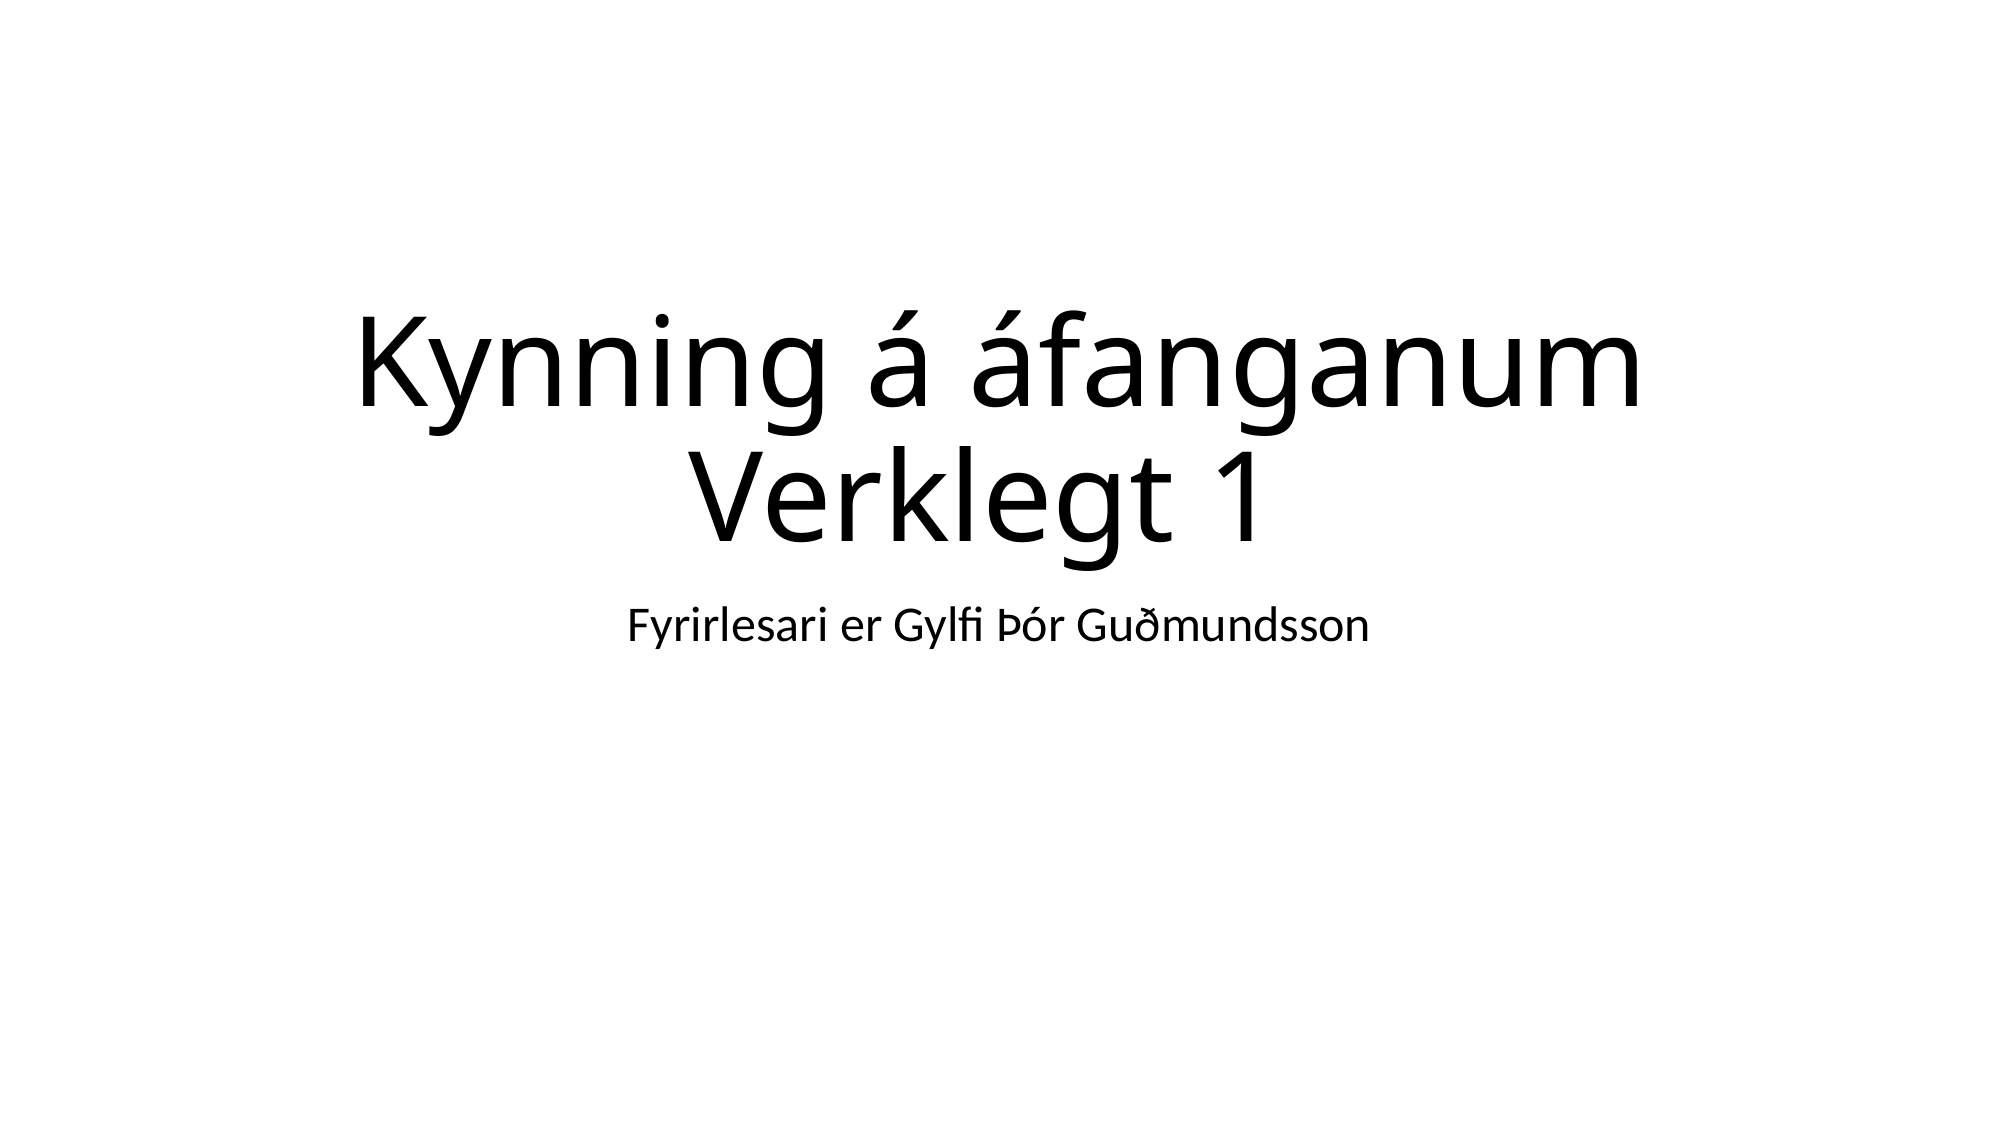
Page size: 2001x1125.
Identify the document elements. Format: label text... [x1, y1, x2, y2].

title Kynning á áfanganum Verklegt 1 [249, 184, 1750, 576]
subtitle Fyrirlesari er Gylfi Þór Guðmundsson [249, 590, 1750, 863]
